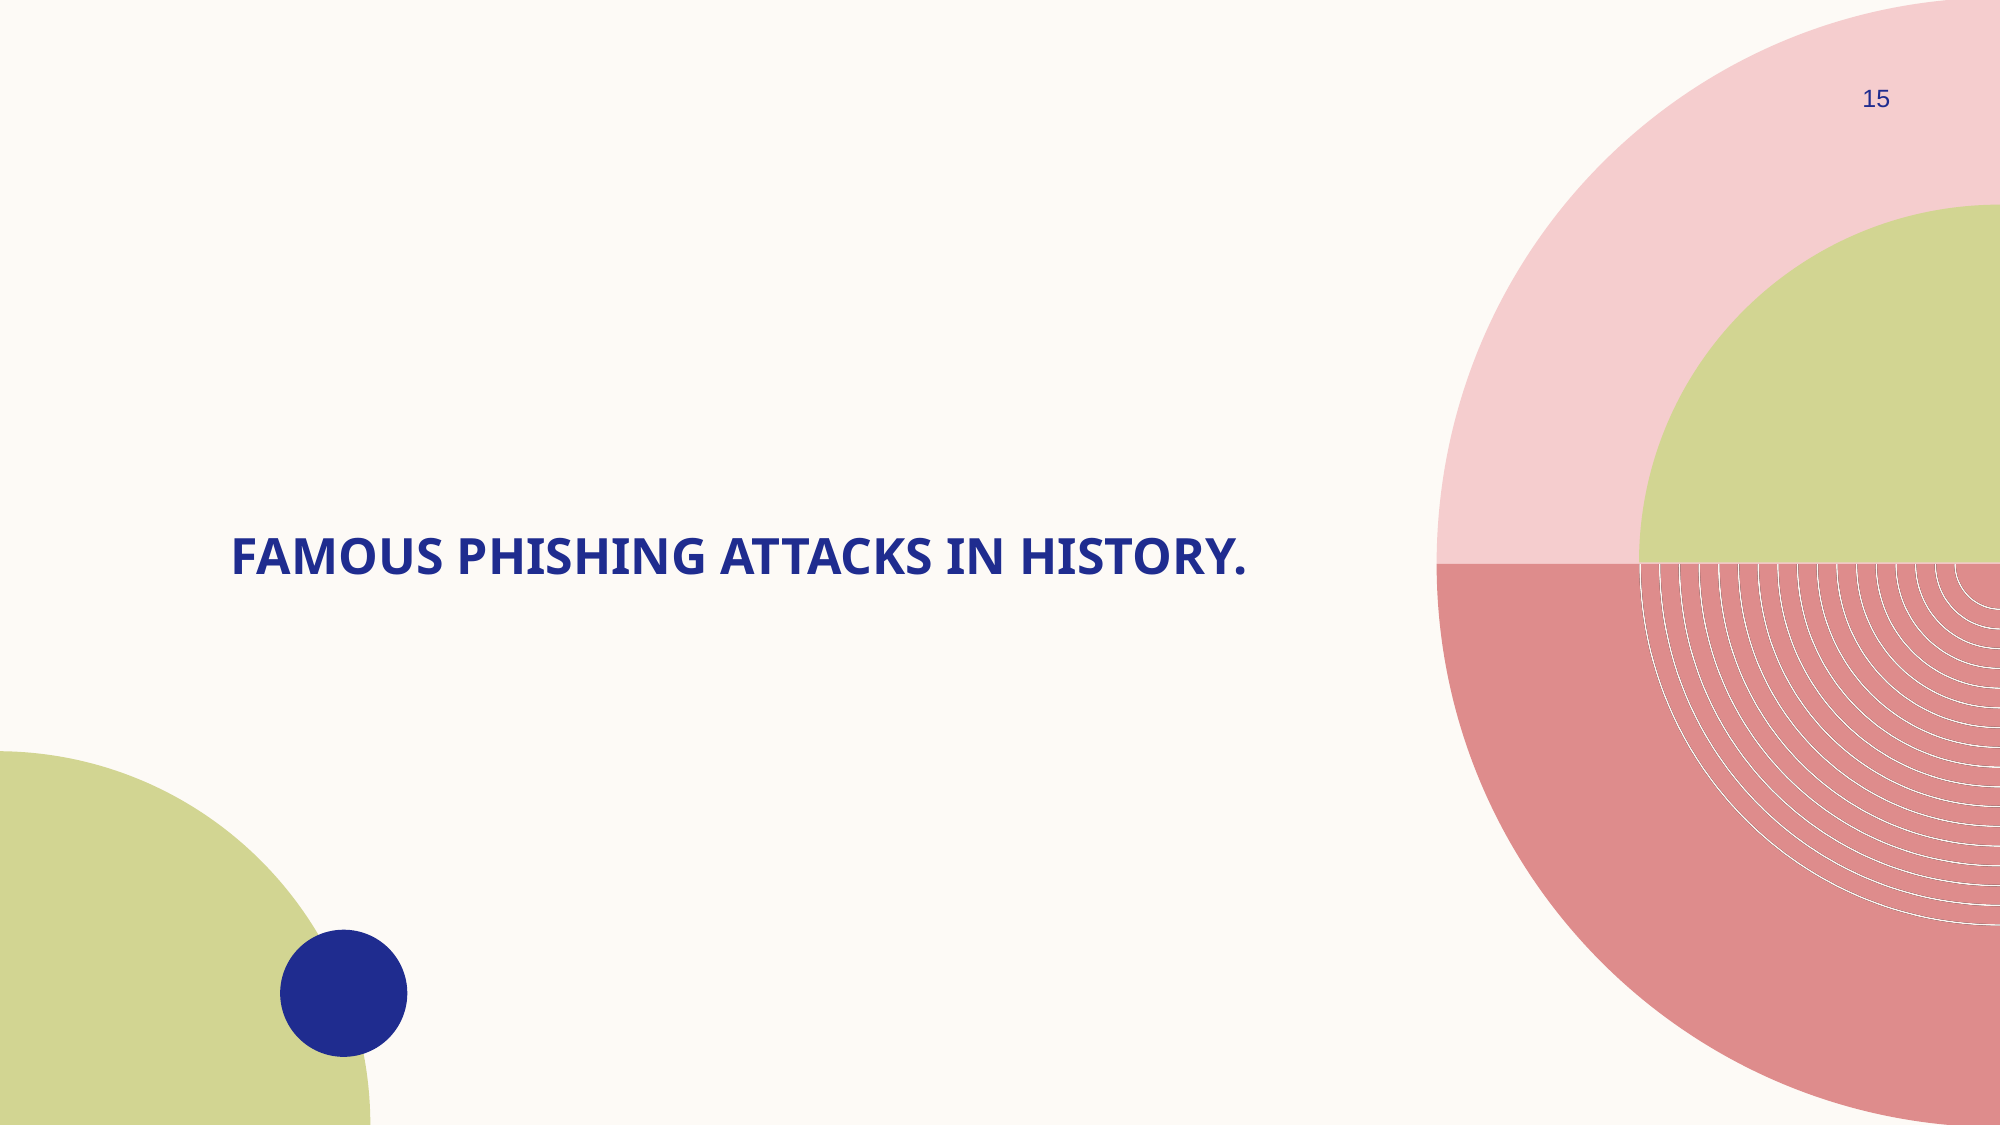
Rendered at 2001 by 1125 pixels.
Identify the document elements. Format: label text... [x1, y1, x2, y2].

slide_number 15 [1795, 75, 1958, 120]
picture [1639, 564, 2000, 926]
title famous phishing attacks in history. [215, 517, 1491, 644]
